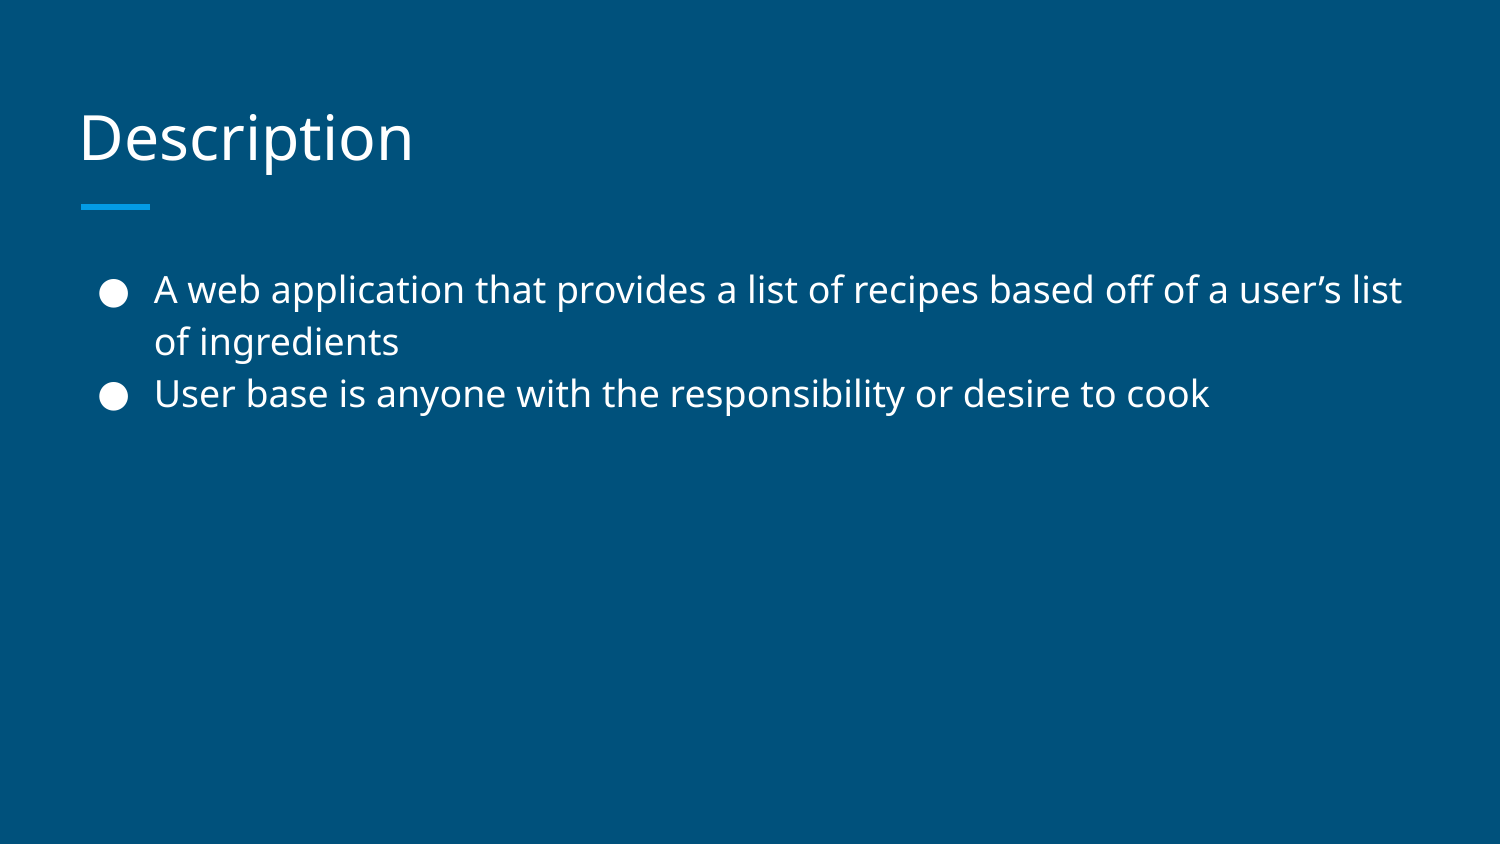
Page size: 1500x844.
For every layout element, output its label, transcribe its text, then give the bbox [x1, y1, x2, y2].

list A web application that provides a list of recipes based off of a user’s list of ingredients User base is anyone with the responsibility or desire to cook [63, 244, 1437, 750]
title Description [63, 75, 1437, 188]
